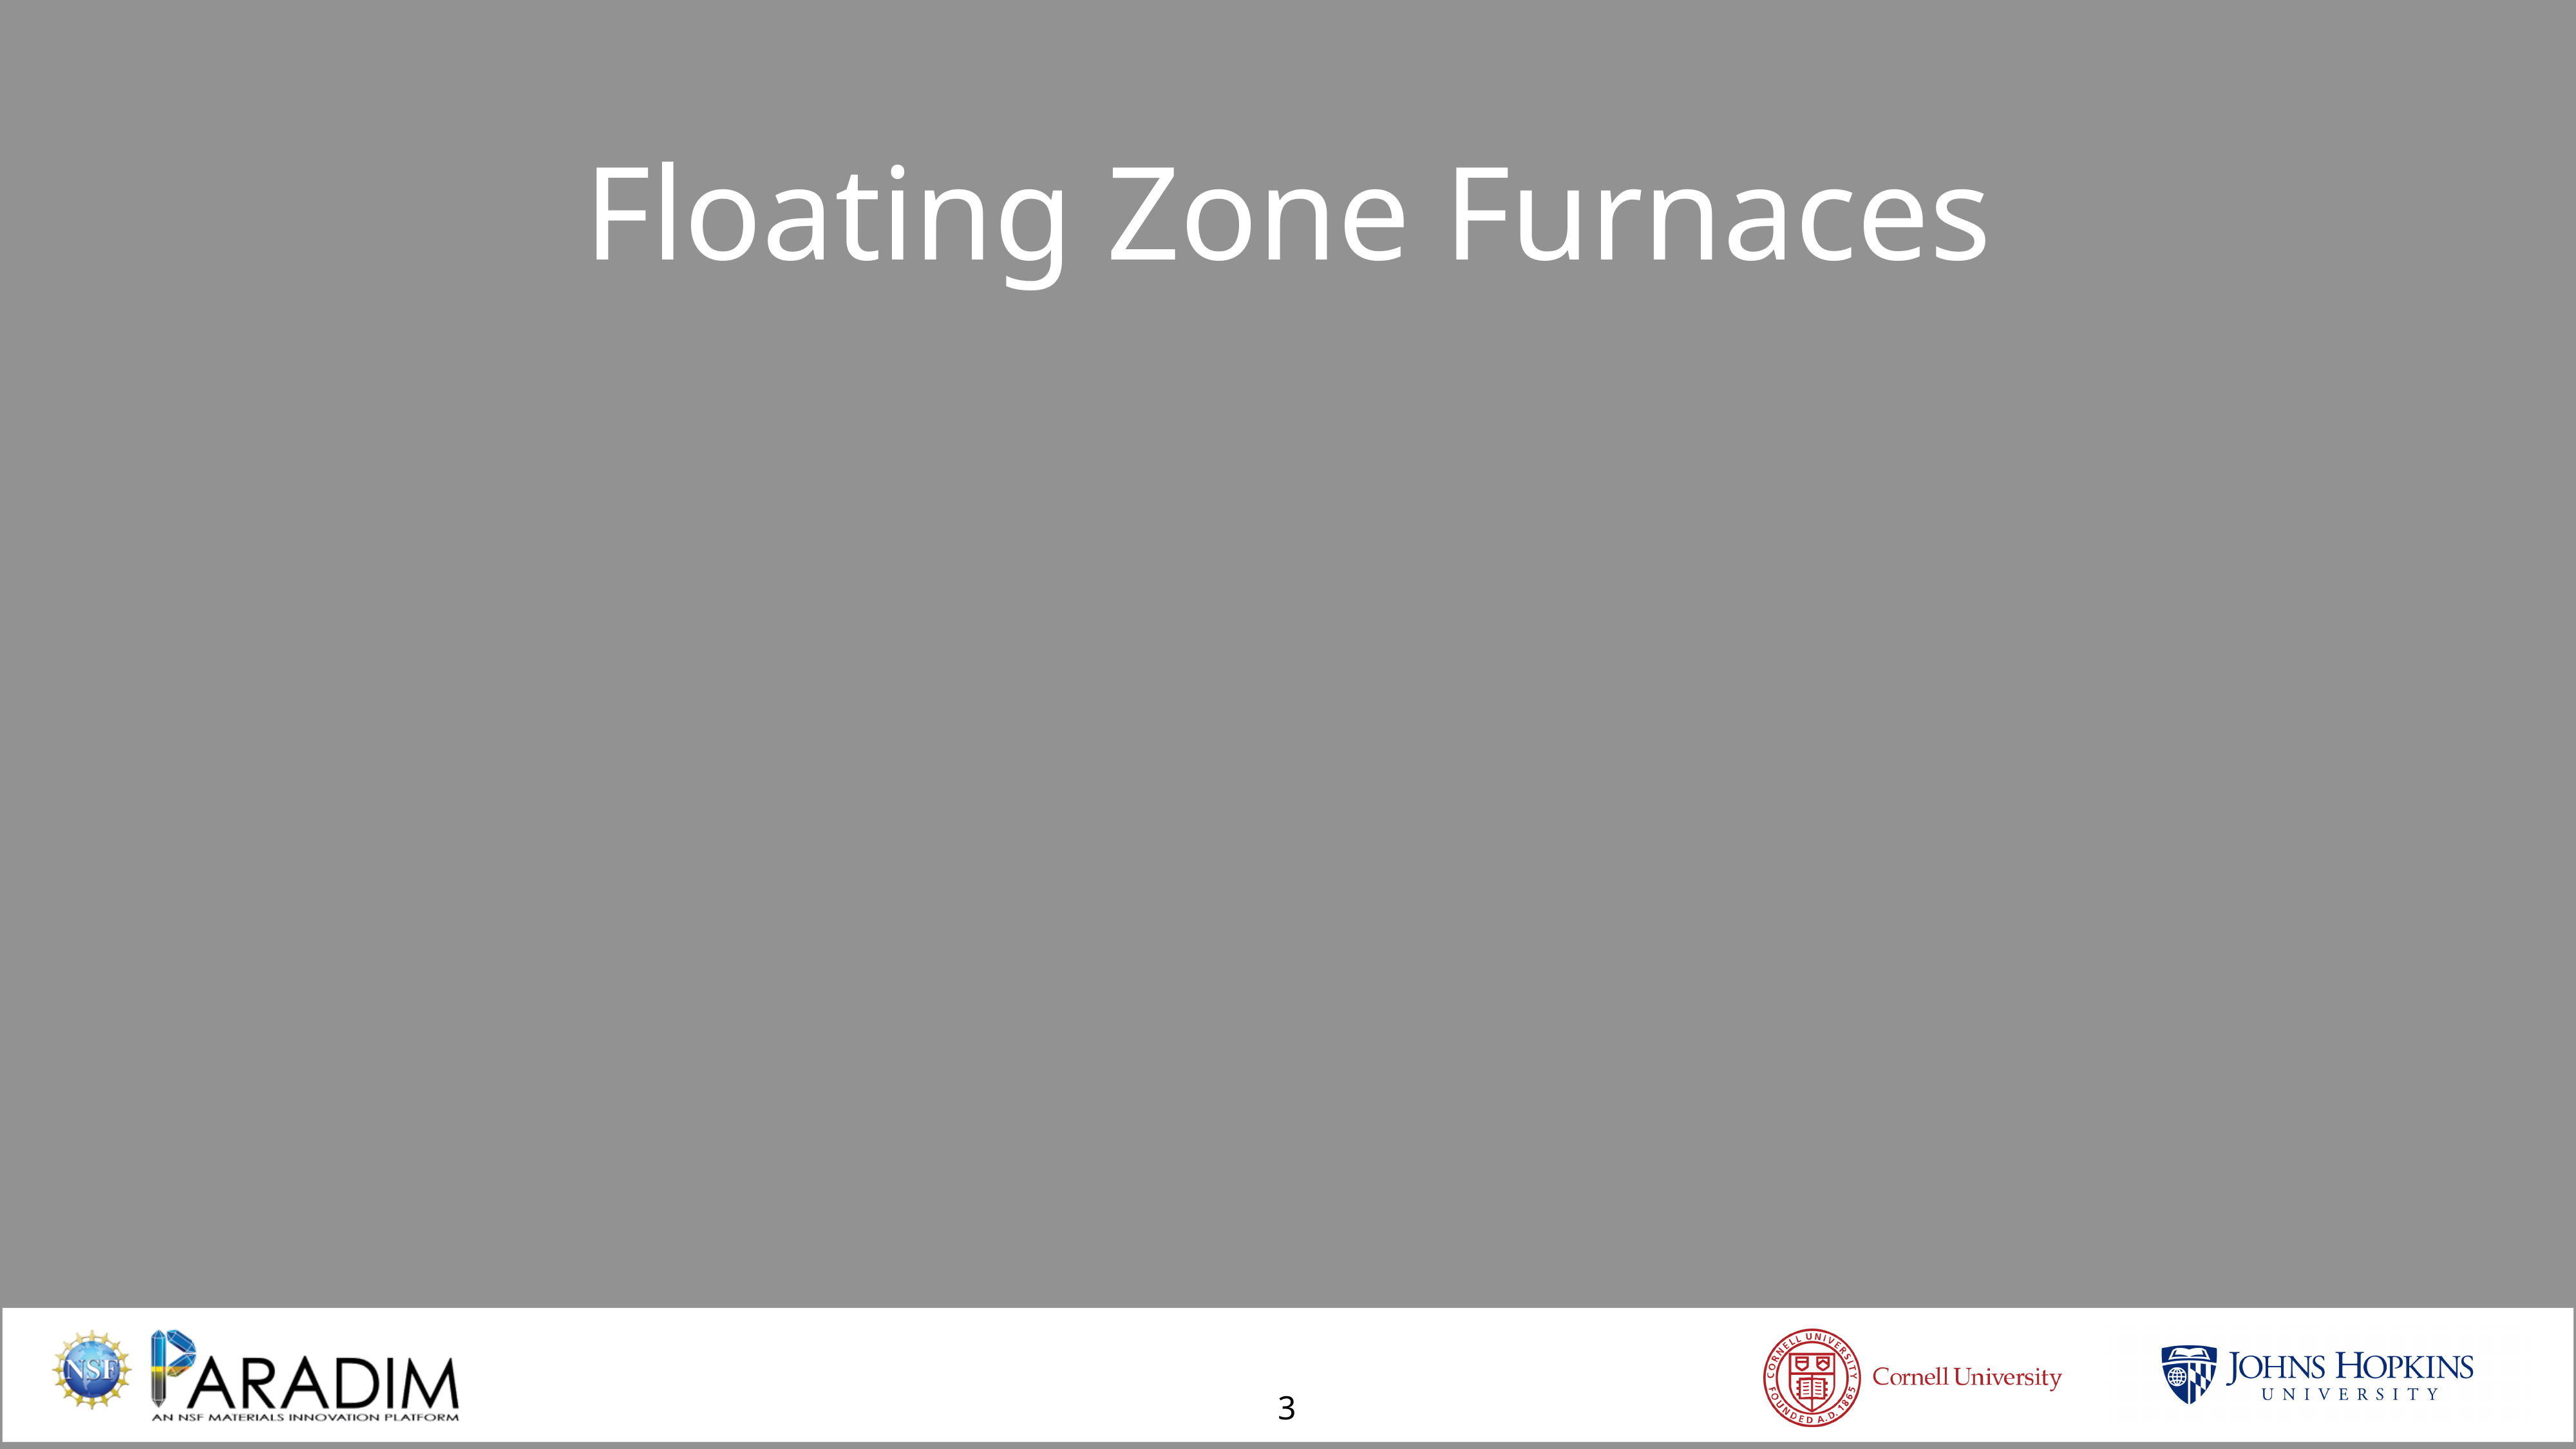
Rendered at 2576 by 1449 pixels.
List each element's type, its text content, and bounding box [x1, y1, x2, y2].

picture [1763, 1329, 2062, 1427]
picture [44, 1322, 468, 1428]
picture [2103, 1322, 2532, 1428]
title Floating Zone Furnaces [176, 68, 2400, 349]
slide_number 3 [1263, 1381, 1312, 1431]
